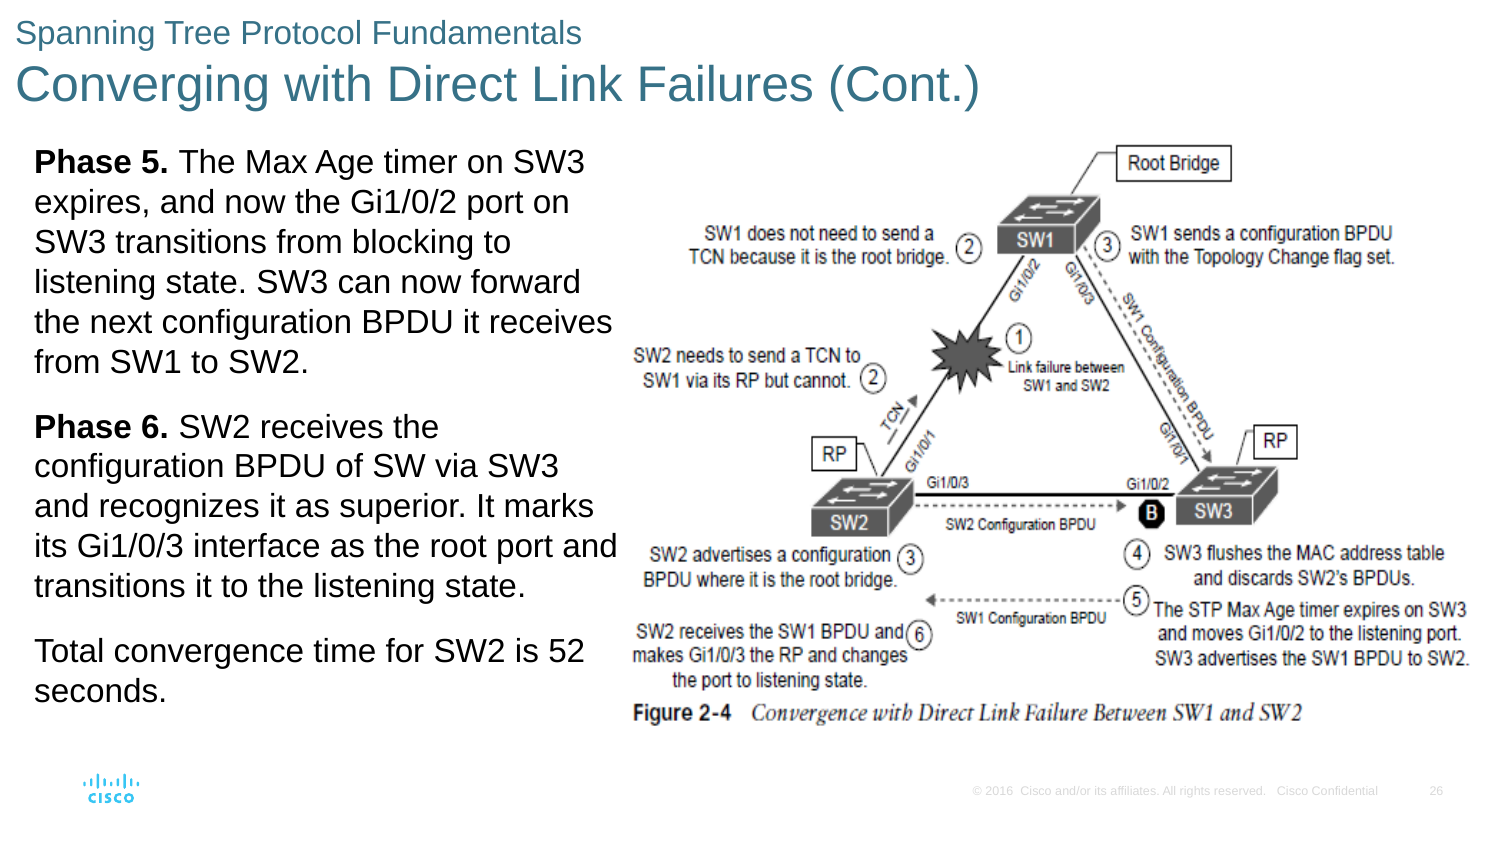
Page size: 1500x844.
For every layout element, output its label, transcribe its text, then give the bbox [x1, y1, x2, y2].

title Spanning Tree Protocol Fundamentals Converging with Direct Link Failures (Cont.) [0, 0, 1479, 124]
list Phase 5. The Max Age timer on SW3 expires, and now the Gi1/0/2 port on SW3 transitions from blocking to listening state. SW3 can now forward the next configuration BPDU it receives from SW1 to SW2. Phase 6. SW2 receives the configuration BPDU of SW via SW3 and recognizes it as superior. It marks its Gi1/0/3 interface as the root port and transitions it to the listening state. Total convergence time for SW2 is 52 seconds. [19, 132, 650, 764]
picture [616, 132, 1481, 732]
